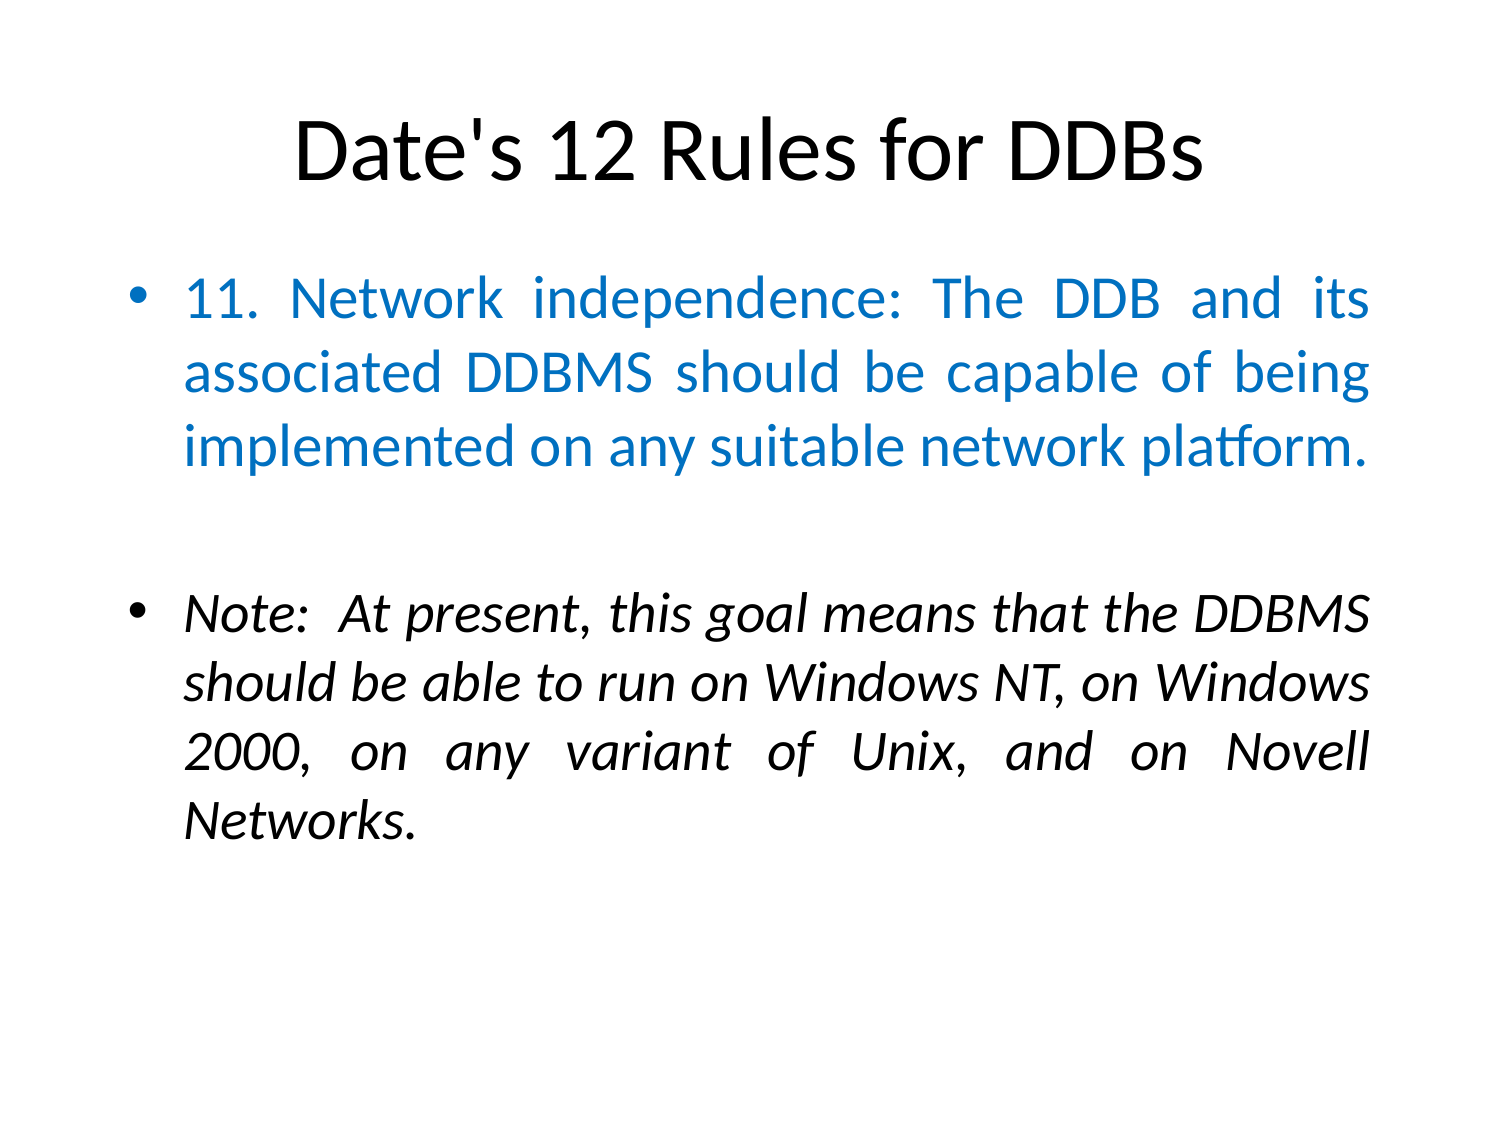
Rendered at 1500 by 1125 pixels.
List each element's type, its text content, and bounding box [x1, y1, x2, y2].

list 11. Network independence: The DDB and its associated DDBMS should be capable of being implemented on any suitable network platform. Note: At present, this goal means that the DDBMS should be able to run on Windows NT, on Windows 2000, on any variant of Unix, and on Novell Networks. [112, 249, 1388, 925]
title Date's 12 Rules for DDBs [112, 50, 1388, 238]
